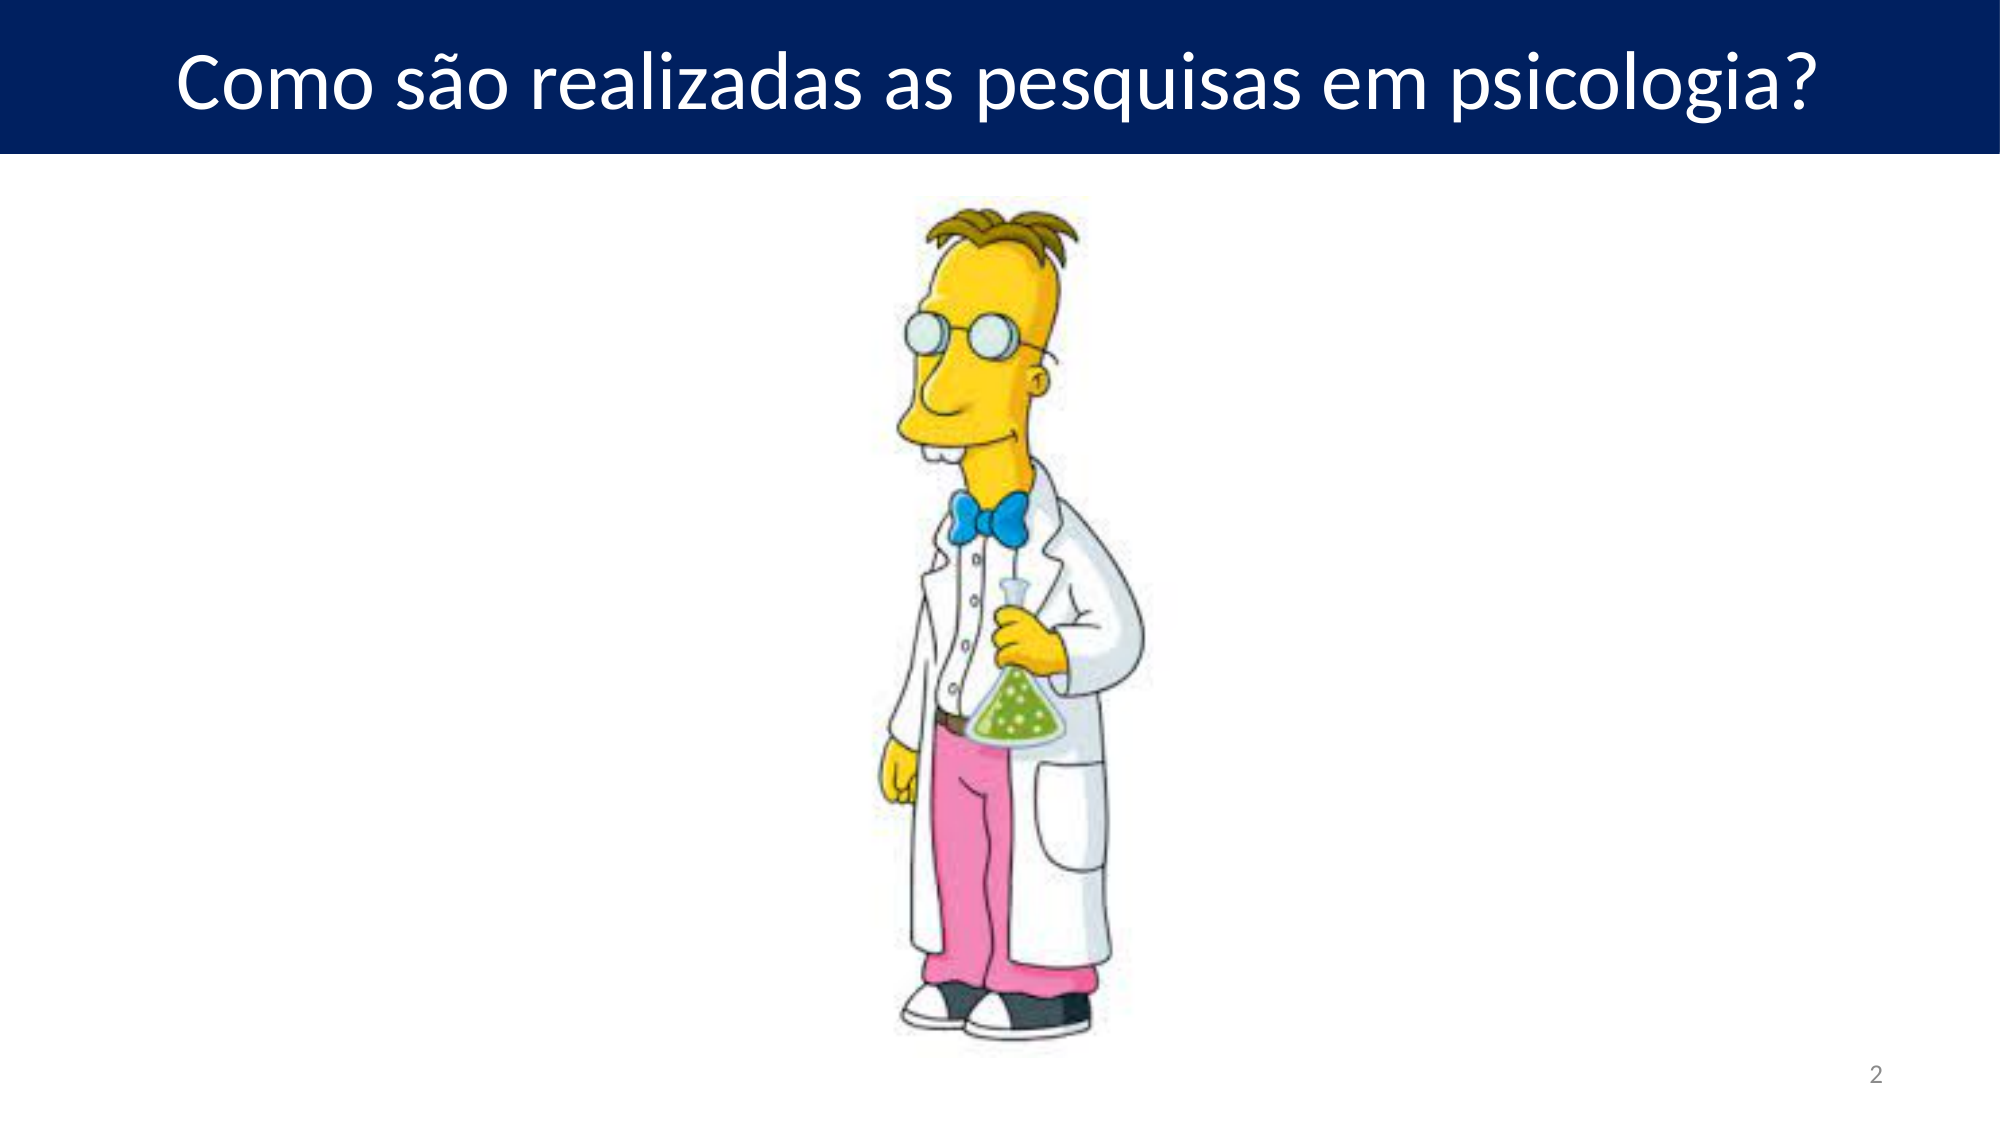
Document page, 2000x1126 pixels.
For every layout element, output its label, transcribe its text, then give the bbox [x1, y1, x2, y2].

text_box Como são realizadas as pesquisas em psicologia? [0, 0, 2000, 154]
picture [786, 196, 1213, 1058]
slide_number 2 [1433, 1042, 1900, 1103]
